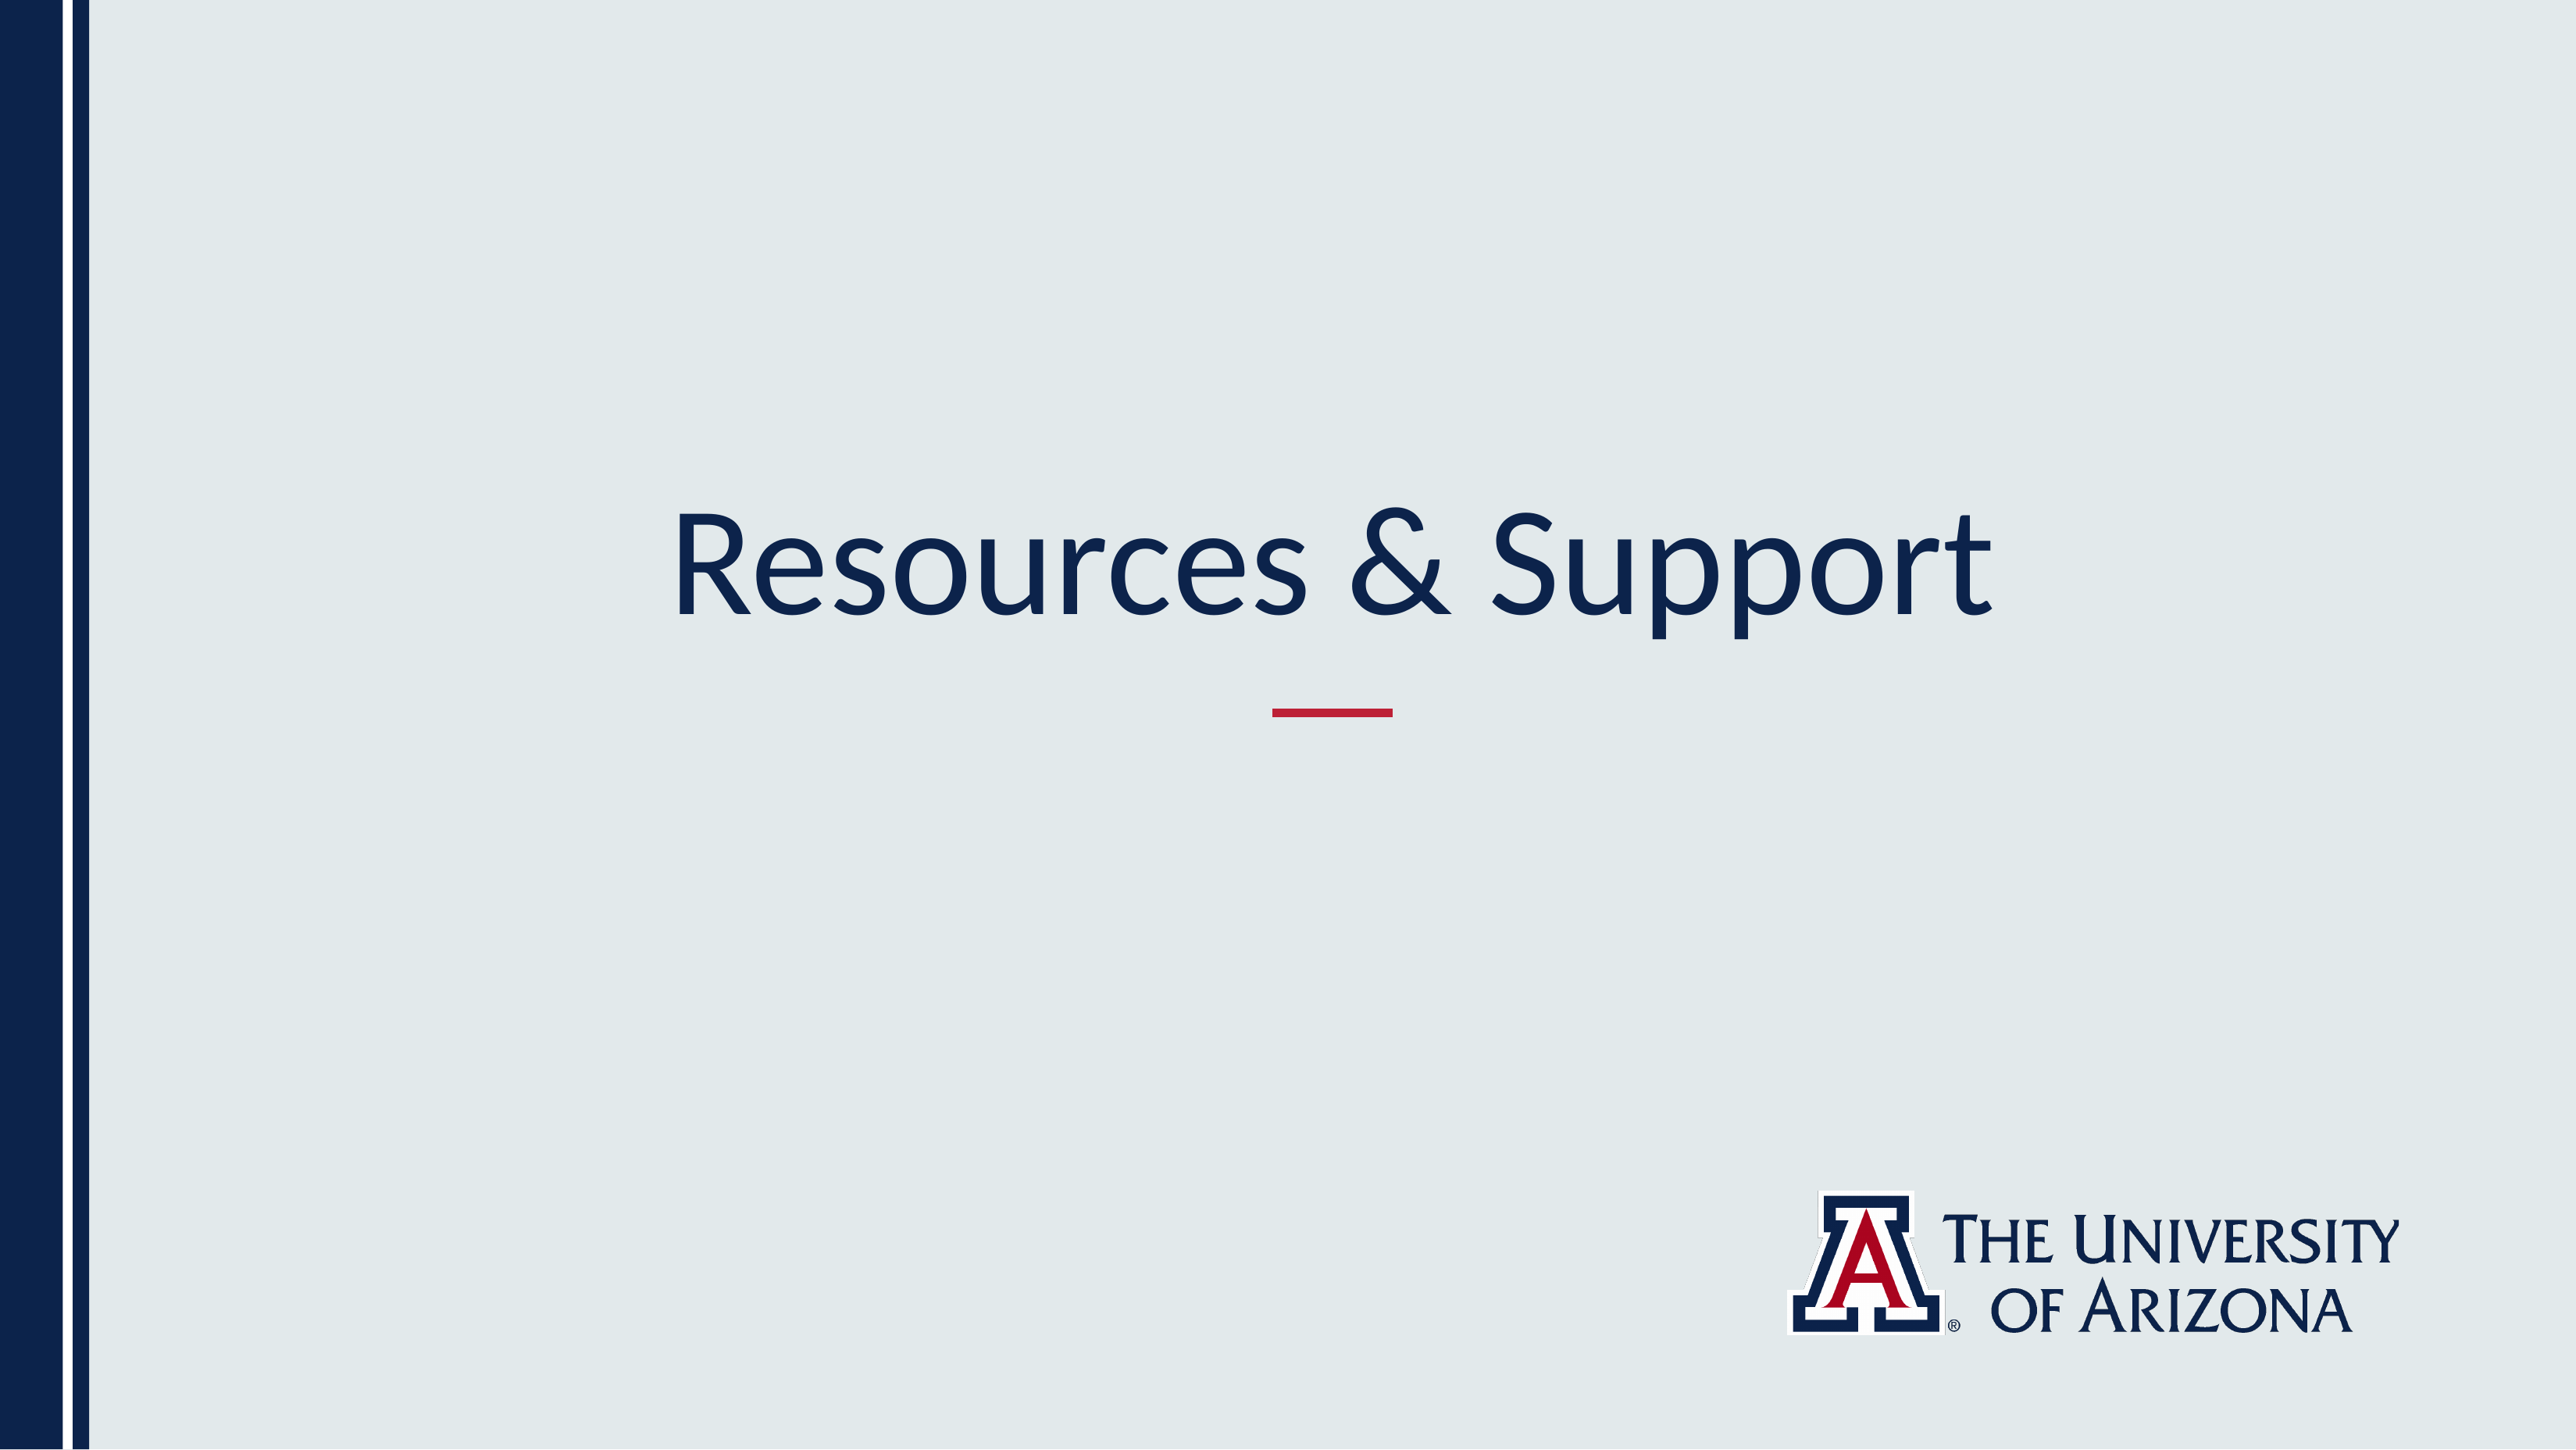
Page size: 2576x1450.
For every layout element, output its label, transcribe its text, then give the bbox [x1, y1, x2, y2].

picture [1787, 1191, 2399, 1335]
title Resources & Support [439, 254, 2227, 658]
